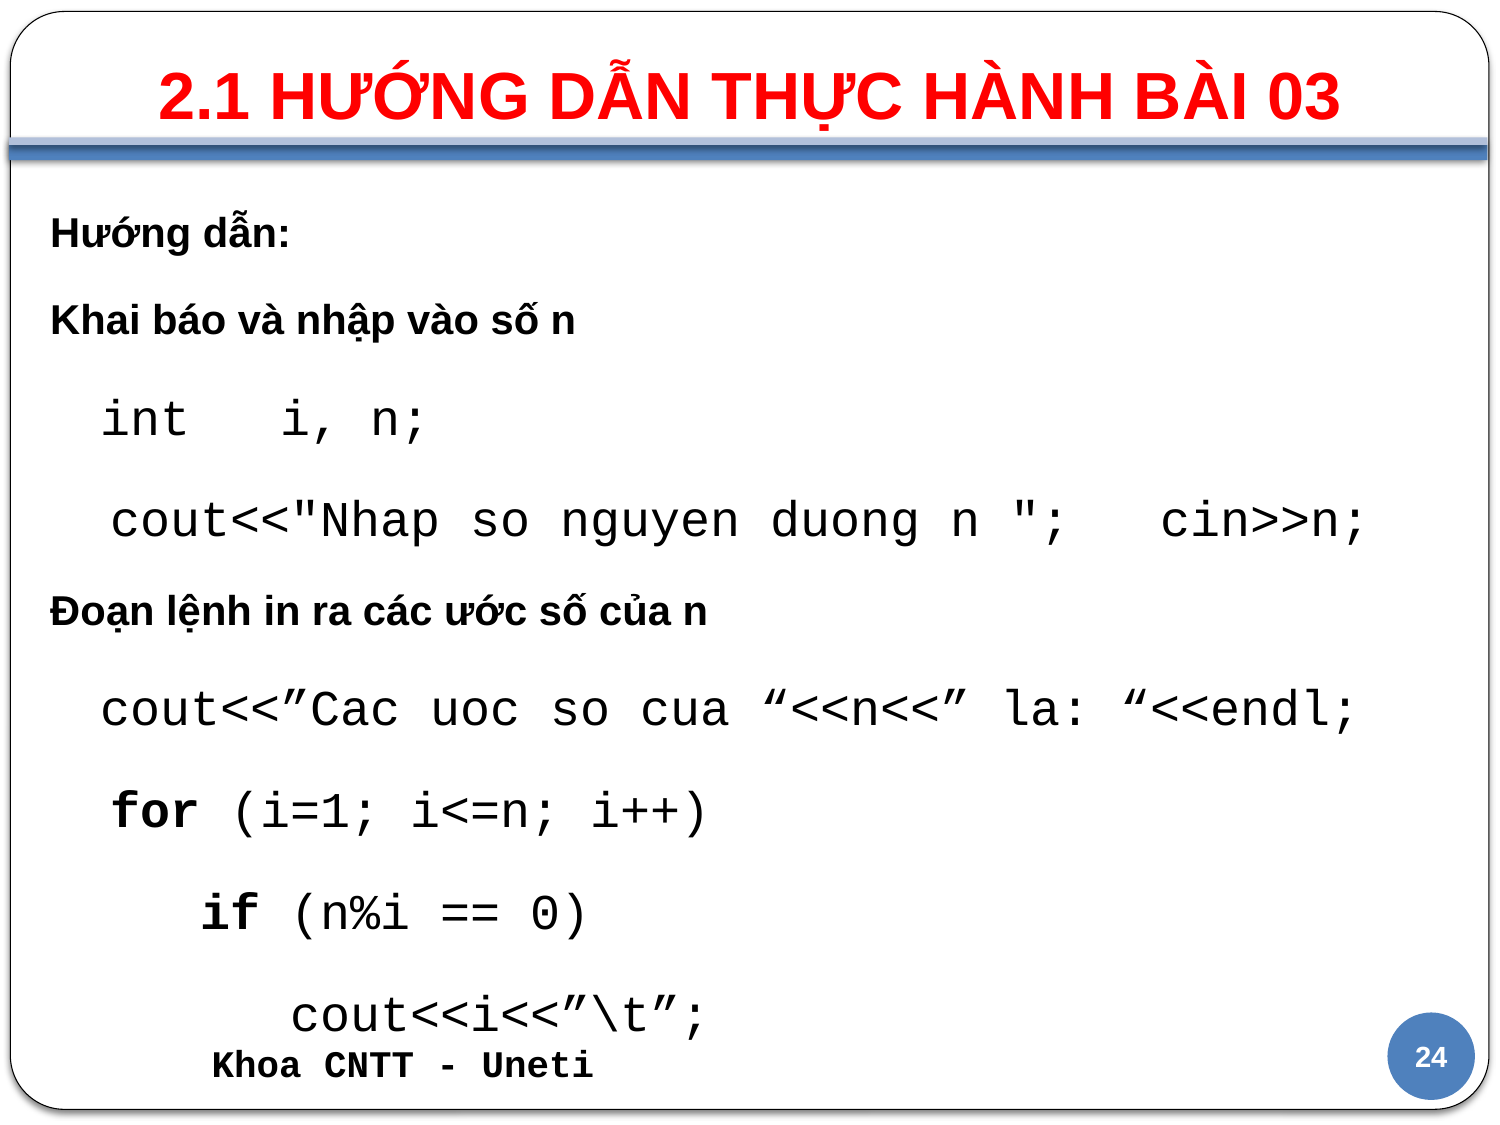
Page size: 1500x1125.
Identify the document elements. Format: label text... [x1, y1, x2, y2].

list Hướng dẫn: Khai báo và nhập vào số n int i, n; cout<<"Nhap so nguyen duong n "; cin>>n; Đoạn lệnh in ra các ước số của n cout<<”Cac uoc so cua “<<n<<” la: “<<endl; for (i=1; i<=n; i++) if (n%i == 0) cout<<i<<”\t”; [34, 173, 1476, 1125]
text_box 2.1 HƯỚNG DẪN THỰC HÀNH BÀI 03 [50, 10, 1450, 148]
slide_number 24 [1387, 1012, 1475, 1100]
footer Khoa CNTT - Uneti [37, 1025, 650, 1100]
